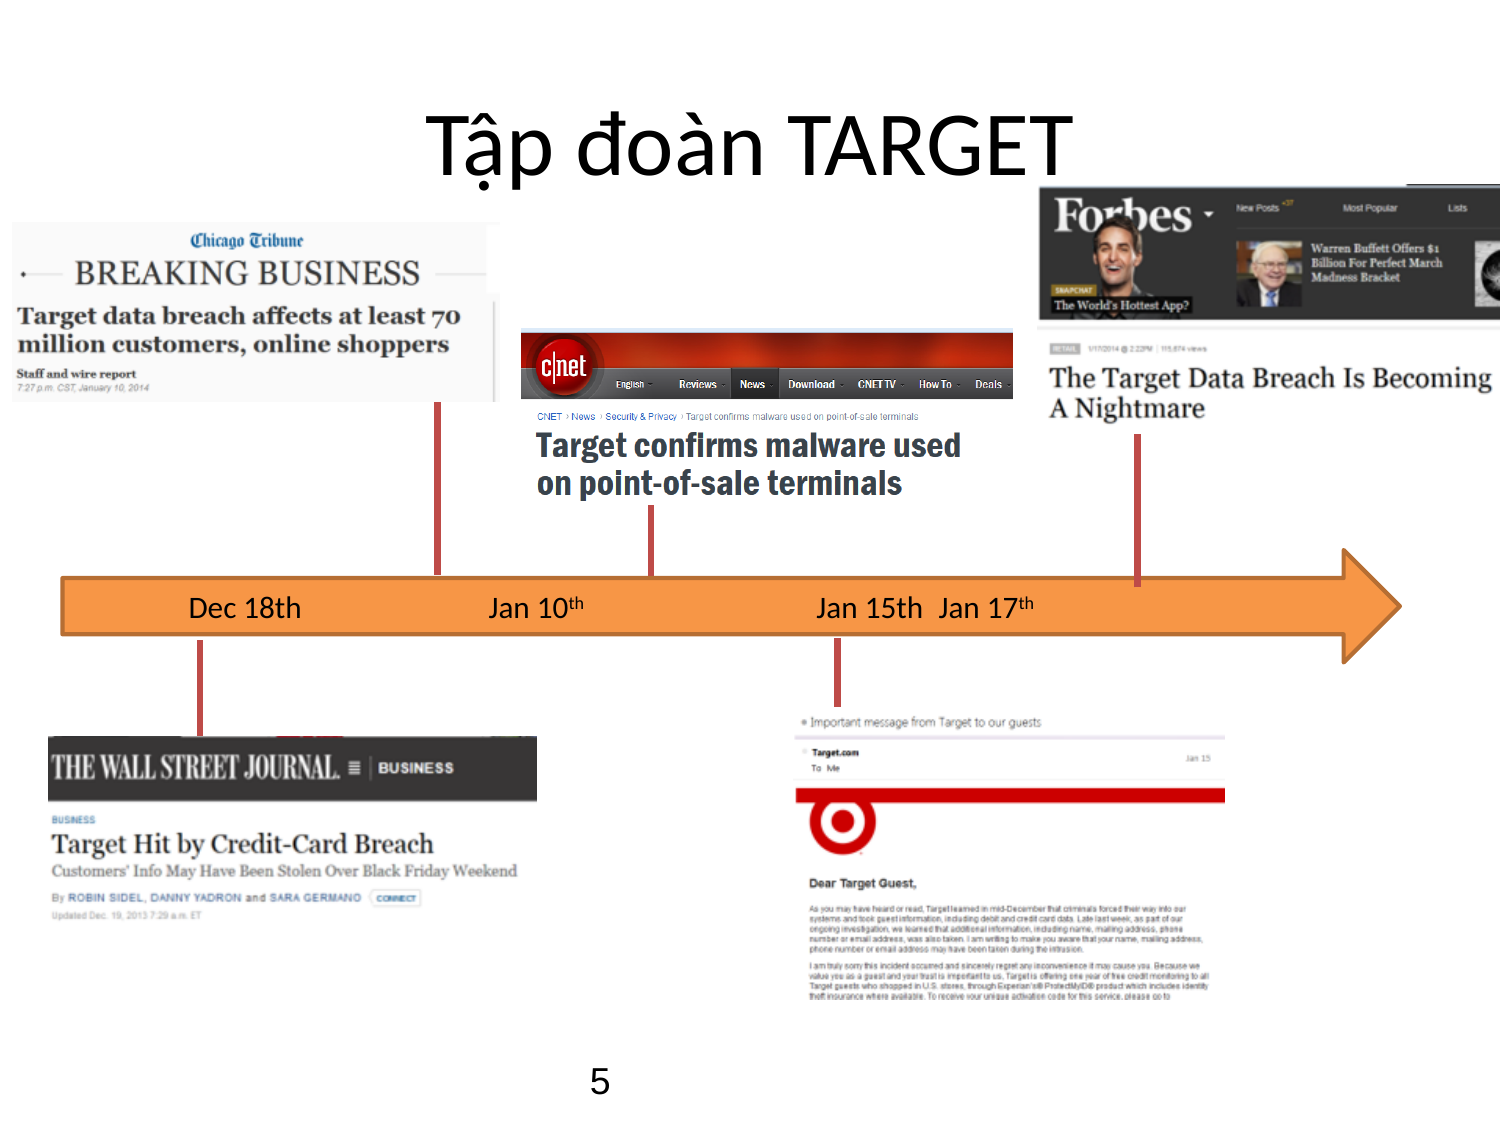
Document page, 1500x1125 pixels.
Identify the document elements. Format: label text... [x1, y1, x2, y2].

picture [792, 707, 1226, 1001]
title Tập đoàn TARGET [75, 45, 1425, 233]
picture [12, 222, 501, 402]
picture [521, 327, 1013, 505]
picture [48, 736, 537, 928]
text_box Dec 18th Jan 10th Jan 15th Jan 17th [60, 548, 1402, 665]
text_box 5 [575, 1049, 925, 1110]
picture [1037, 184, 1500, 434]
